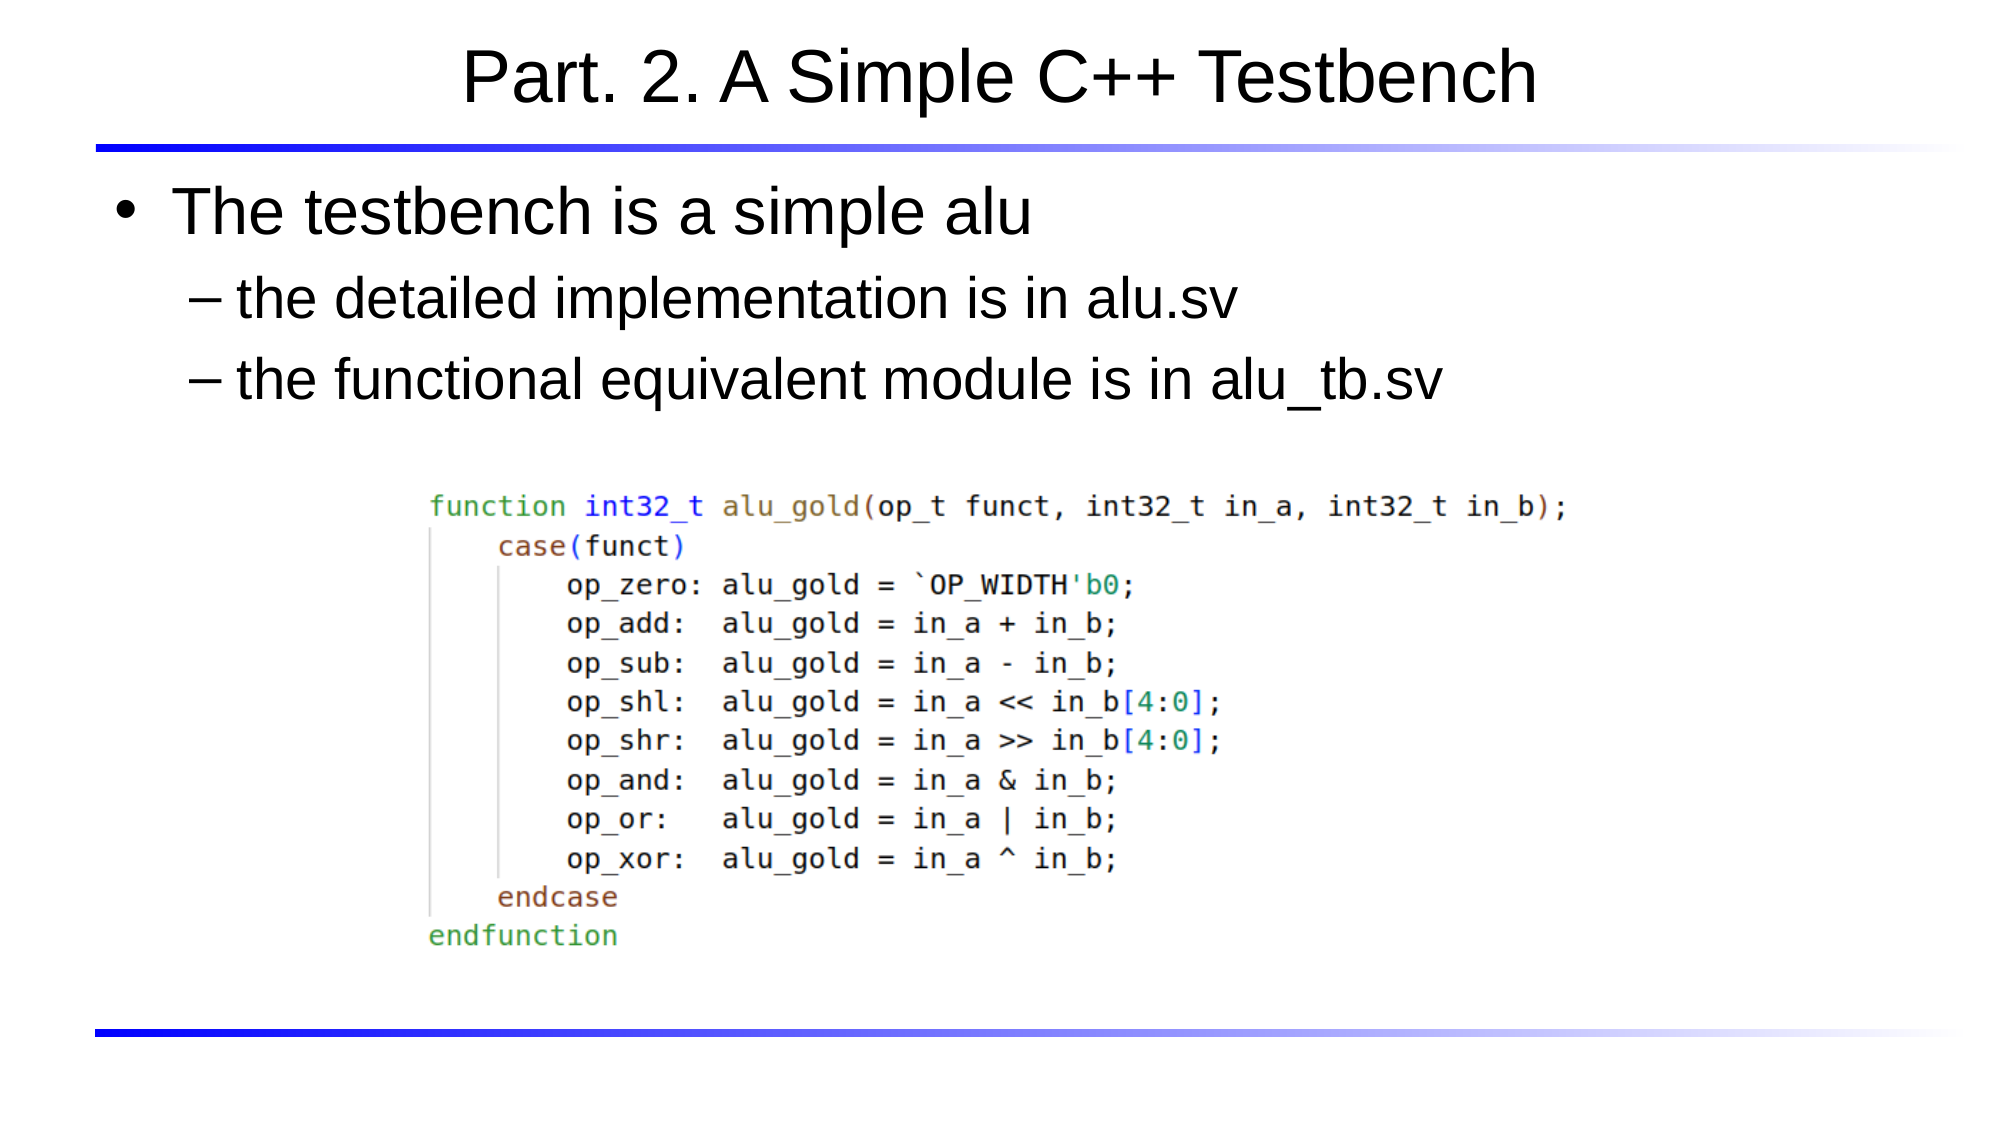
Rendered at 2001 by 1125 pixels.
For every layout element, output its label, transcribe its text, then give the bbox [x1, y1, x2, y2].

title Part. 2. A Simple C++ Testbench [102, 7, 1900, 138]
picture [419, 479, 1583, 964]
list The testbench is a simple alu the detailed implementation is in alu.sv the functional equivalent module is in alu_tb.sv [99, 160, 1900, 1005]
